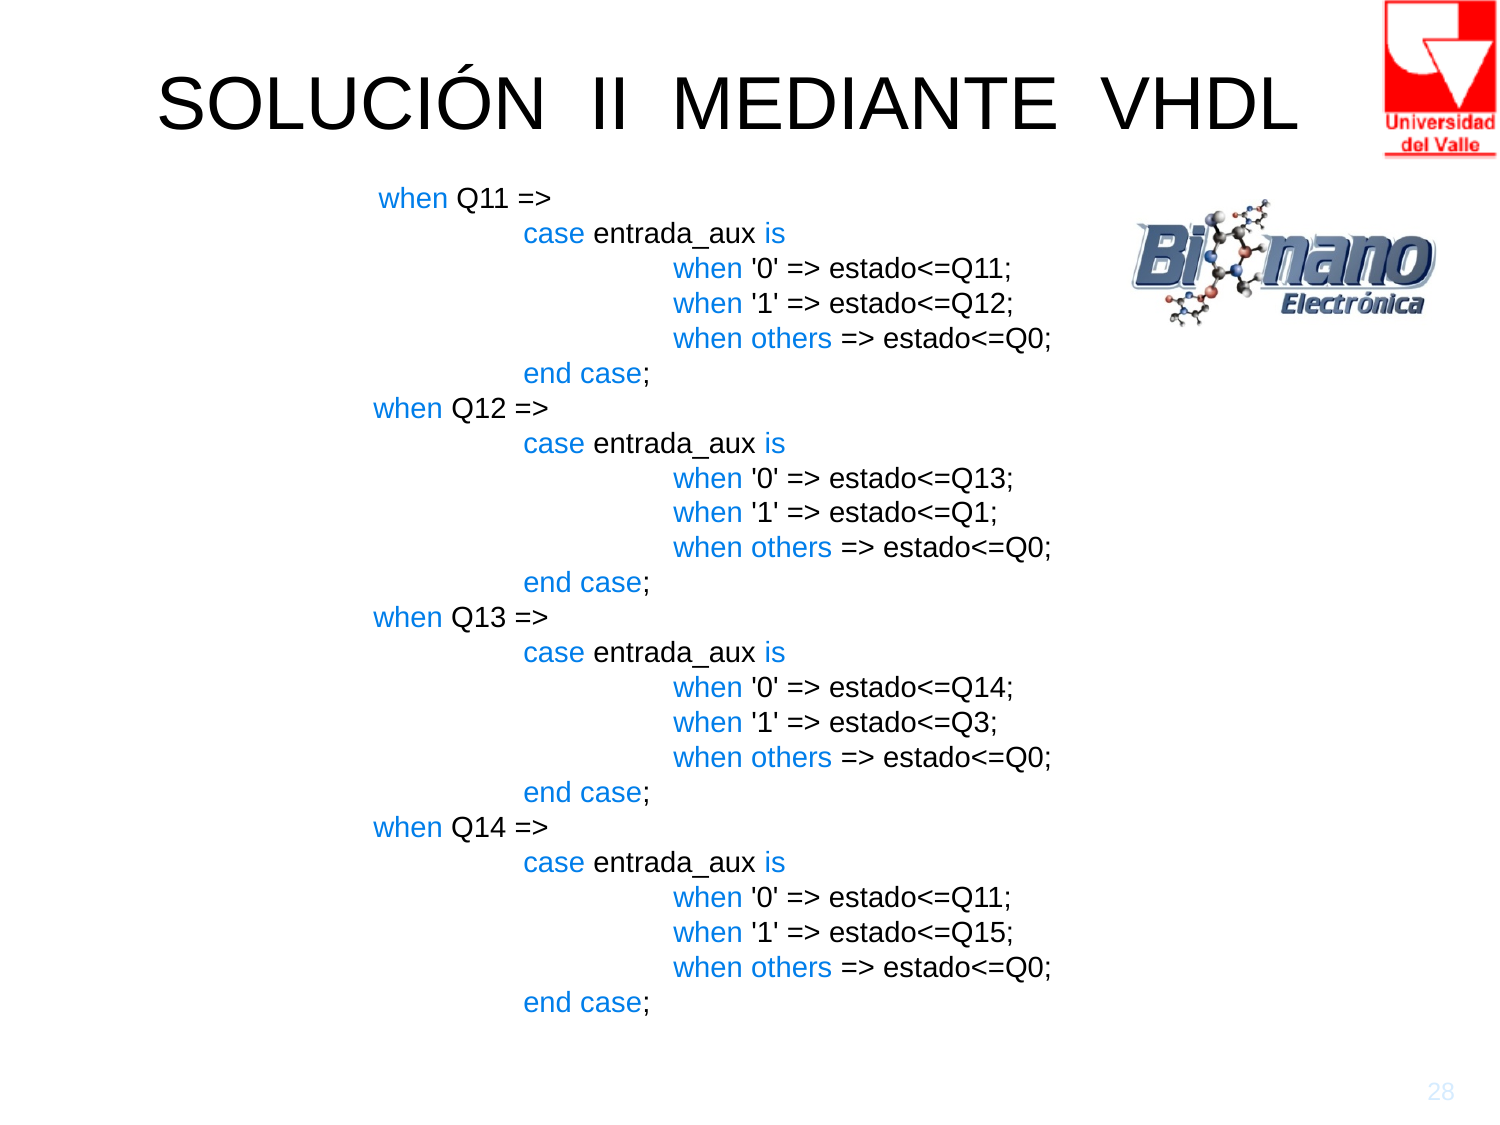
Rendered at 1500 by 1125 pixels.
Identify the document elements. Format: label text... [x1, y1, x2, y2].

picture [1382, 0, 1500, 165]
text_box SOLUCIÓN II MEDIANTE VHDL when Q11 => case entrada_aux is when '0' => estado<=Q11; when '1' => estado<=Q12; when others => estado<=Q0; end case; when Q12 => case entrada_aux is when '0' => estado<=Q13; when '1' => estado<=Q1; when others => estado<=Q0; end case; when Q13 => case entrada_aux is when '0' => estado<=Q14; when '1' => estado<=Q3; when others => estado<=Q0; end case; when Q14 => case entrada_aux is when '0' => estado<=Q11; when '1' => estado<=Q15; when others => estado<=Q0; end case; [58, 46, 1407, 1061]
picture [1112, 198, 1438, 329]
table_cell 0 [1380, 46, 1407, 168]
slide_number 28 [1412, 1052, 1488, 1113]
